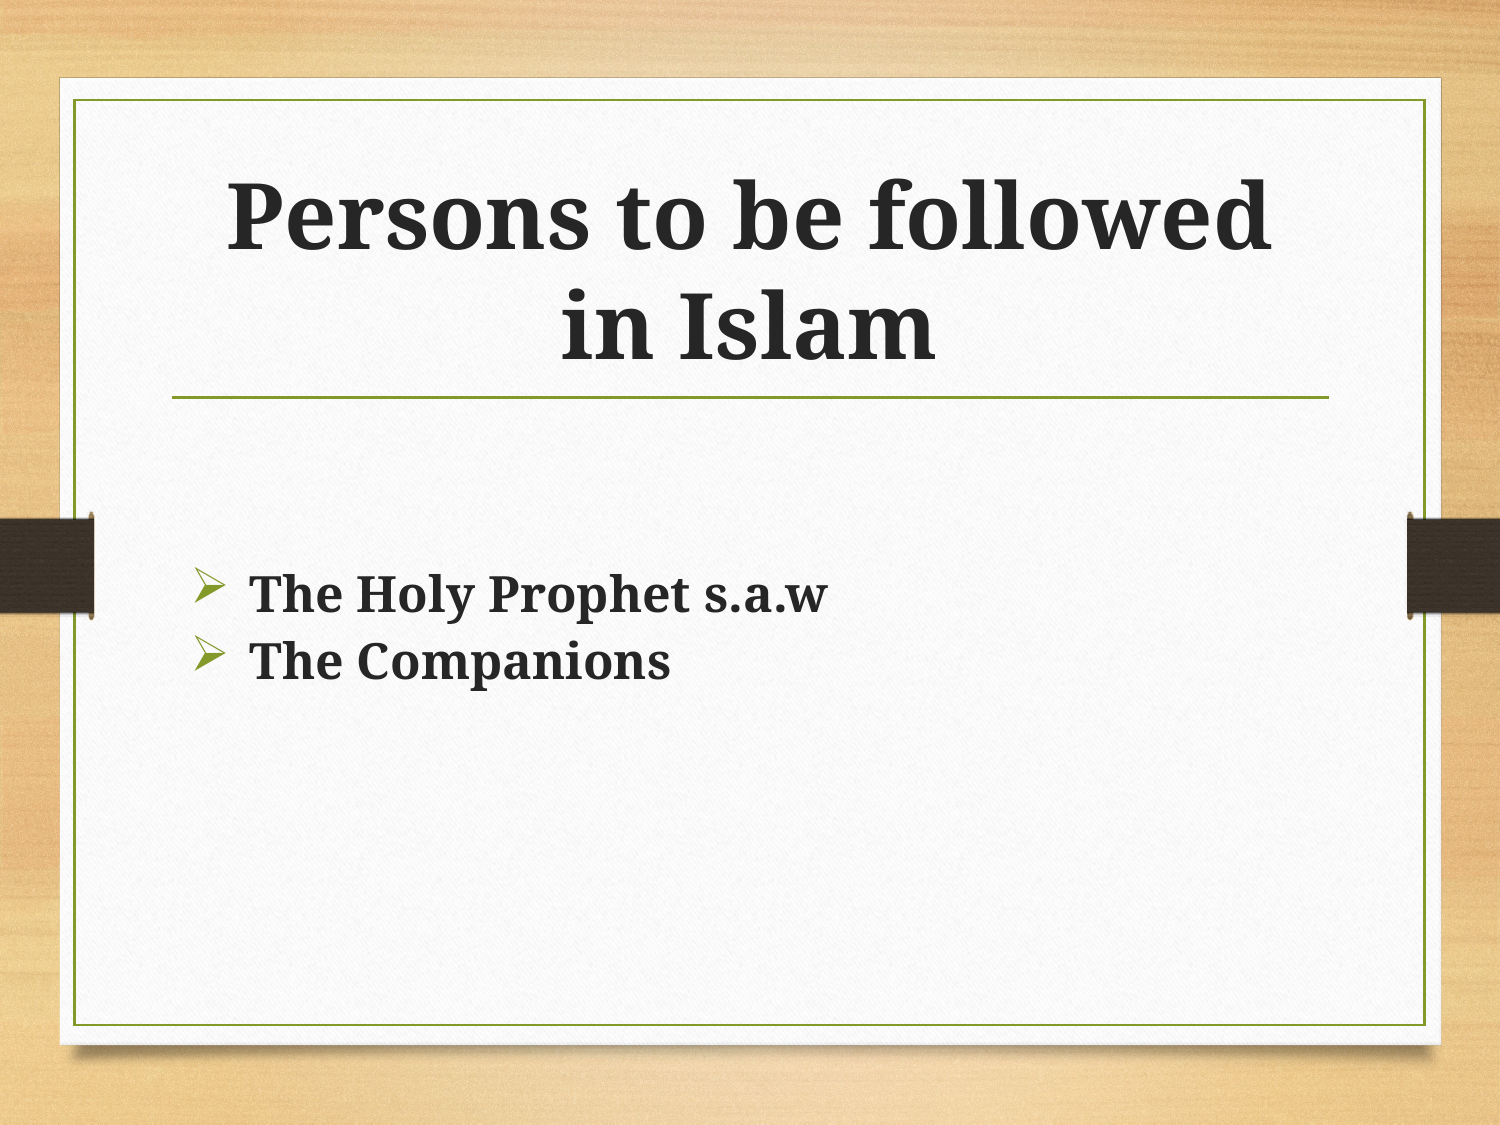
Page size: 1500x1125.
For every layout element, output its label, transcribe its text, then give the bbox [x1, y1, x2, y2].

title Persons to be followed in Islam [159, 161, 1341, 375]
list The Holy Prophet s.a.w The Companions [159, 419, 1341, 964]
picture [0, 0, 1500, 1125]
